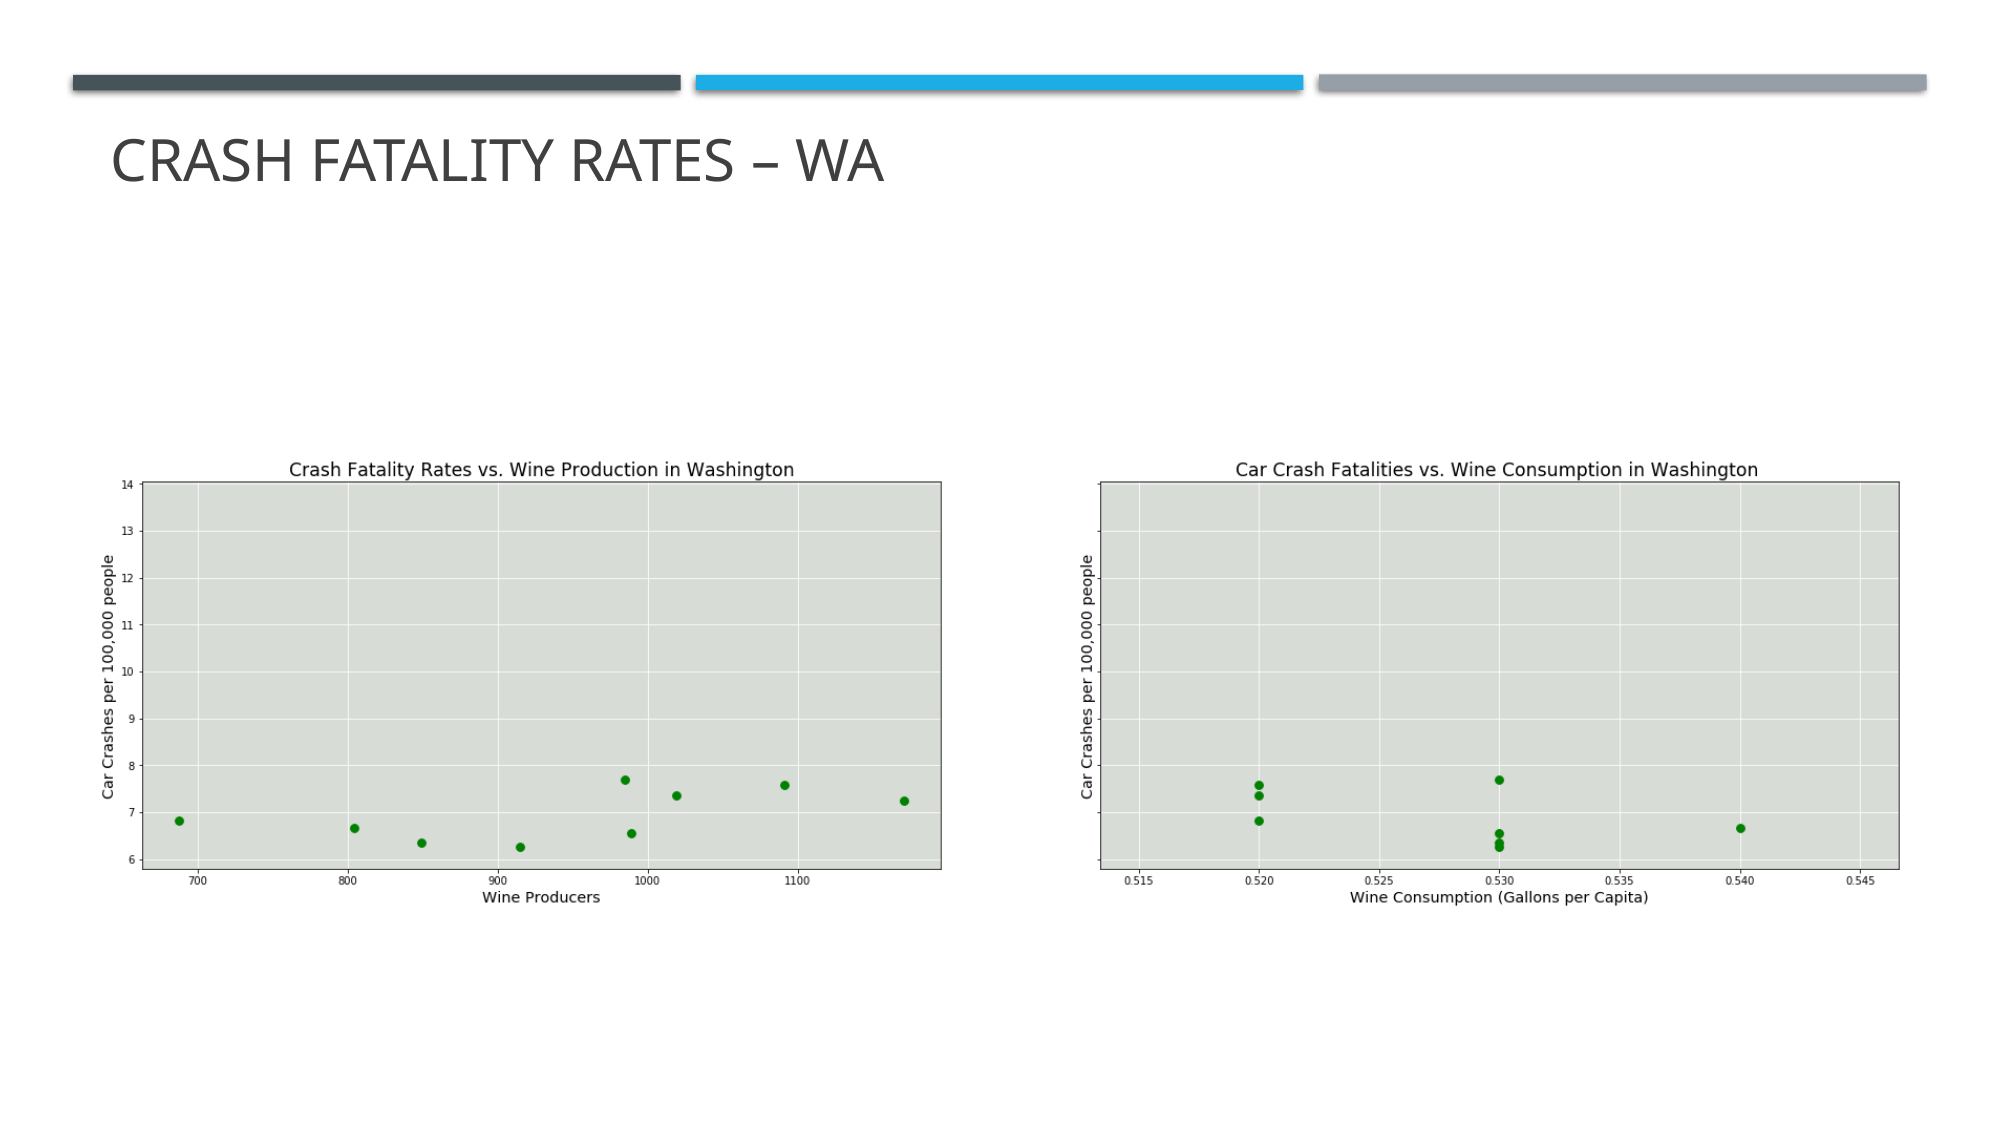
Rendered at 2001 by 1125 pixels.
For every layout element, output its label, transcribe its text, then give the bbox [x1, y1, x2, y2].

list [94, 450, 1906, 914]
title Crash FATALITY RATES – WA [95, 115, 1905, 311]
